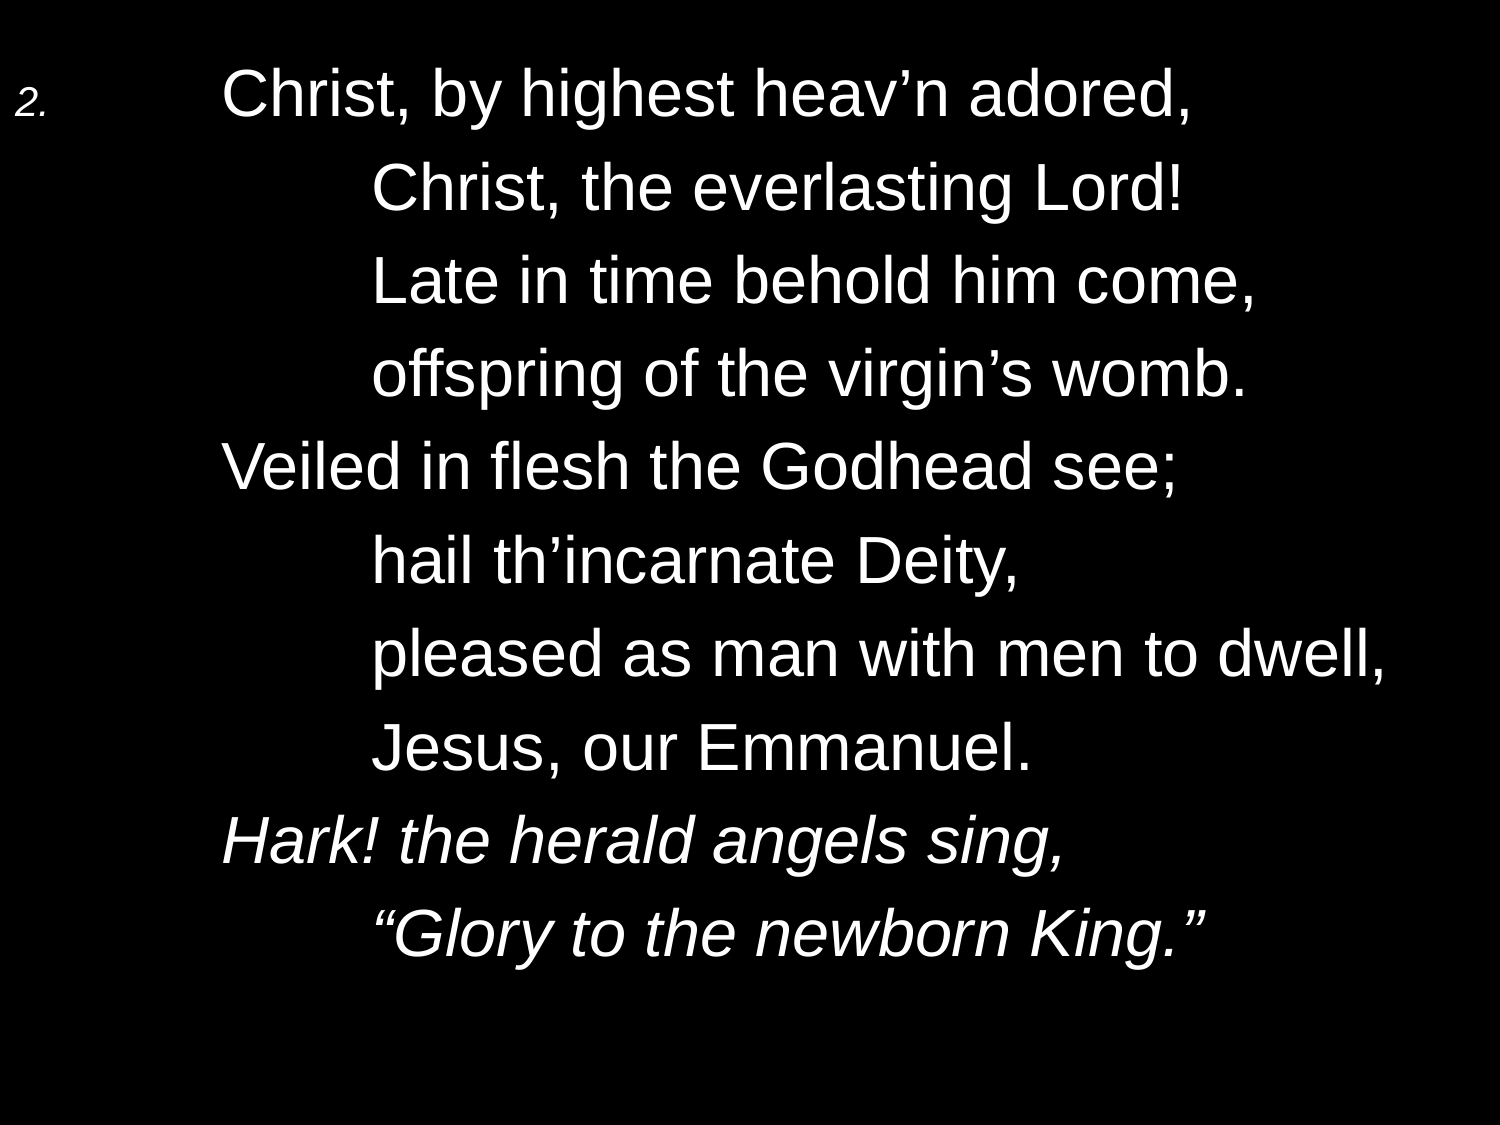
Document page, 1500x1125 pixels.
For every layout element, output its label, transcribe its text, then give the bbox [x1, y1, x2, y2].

list 2. Christ, by highest heav’n adored, Christ, the everlasting Lord! Late in time behold him come, offspring of the virgin’s womb. Veiled in flesh the Godhead see; hail th’incarnate Deity, pleased as man with men to dwell, Jesus, our Emmanuel. Hark! the herald angels sing, “Glory to the newborn King.” [0, 42, 1500, 1047]
